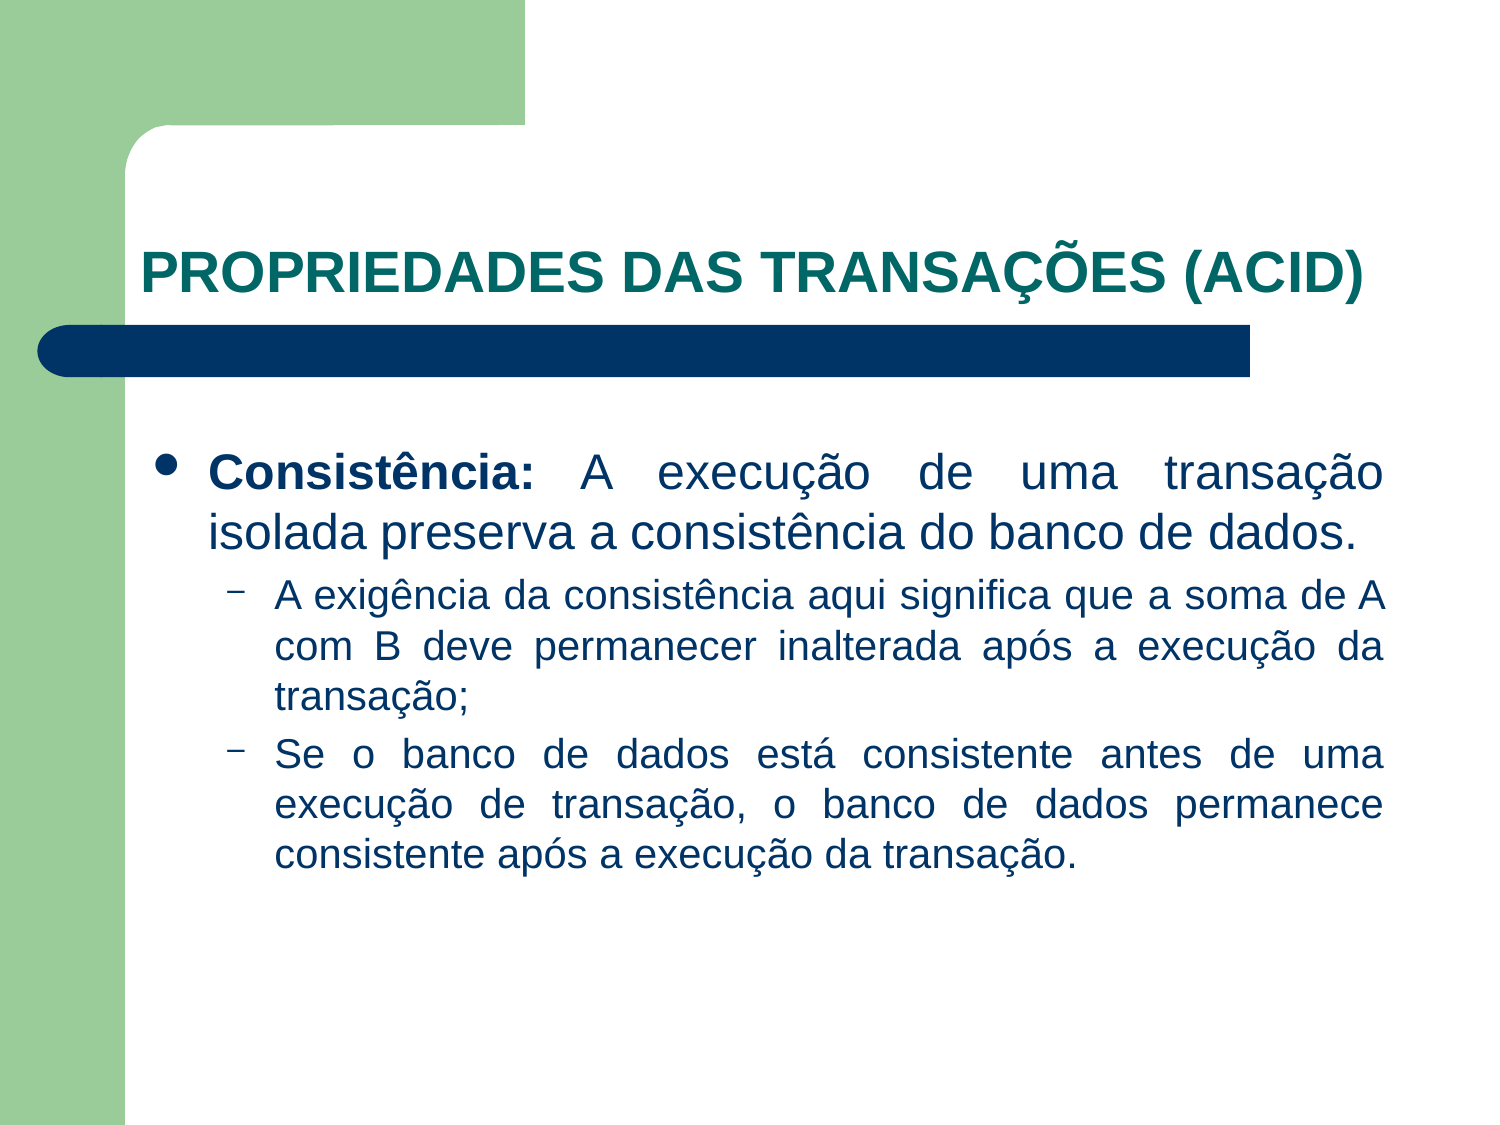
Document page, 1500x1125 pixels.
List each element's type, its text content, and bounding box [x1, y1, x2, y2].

title PROPRIEDADES DAS TRANSAÇÕES (ACID) [124, 124, 1426, 313]
list Consistência: A execução de uma transação isolada preserva a consistência do banco de dados. A exigência da consistência aqui significa que a soma de A com B deve permanecer inalterada após a execução da transação; Se o banco de dados está consistente antes de uma execução de transação, o banco de dados permanece consistente após a execução da transação. [137, 432, 1400, 999]
